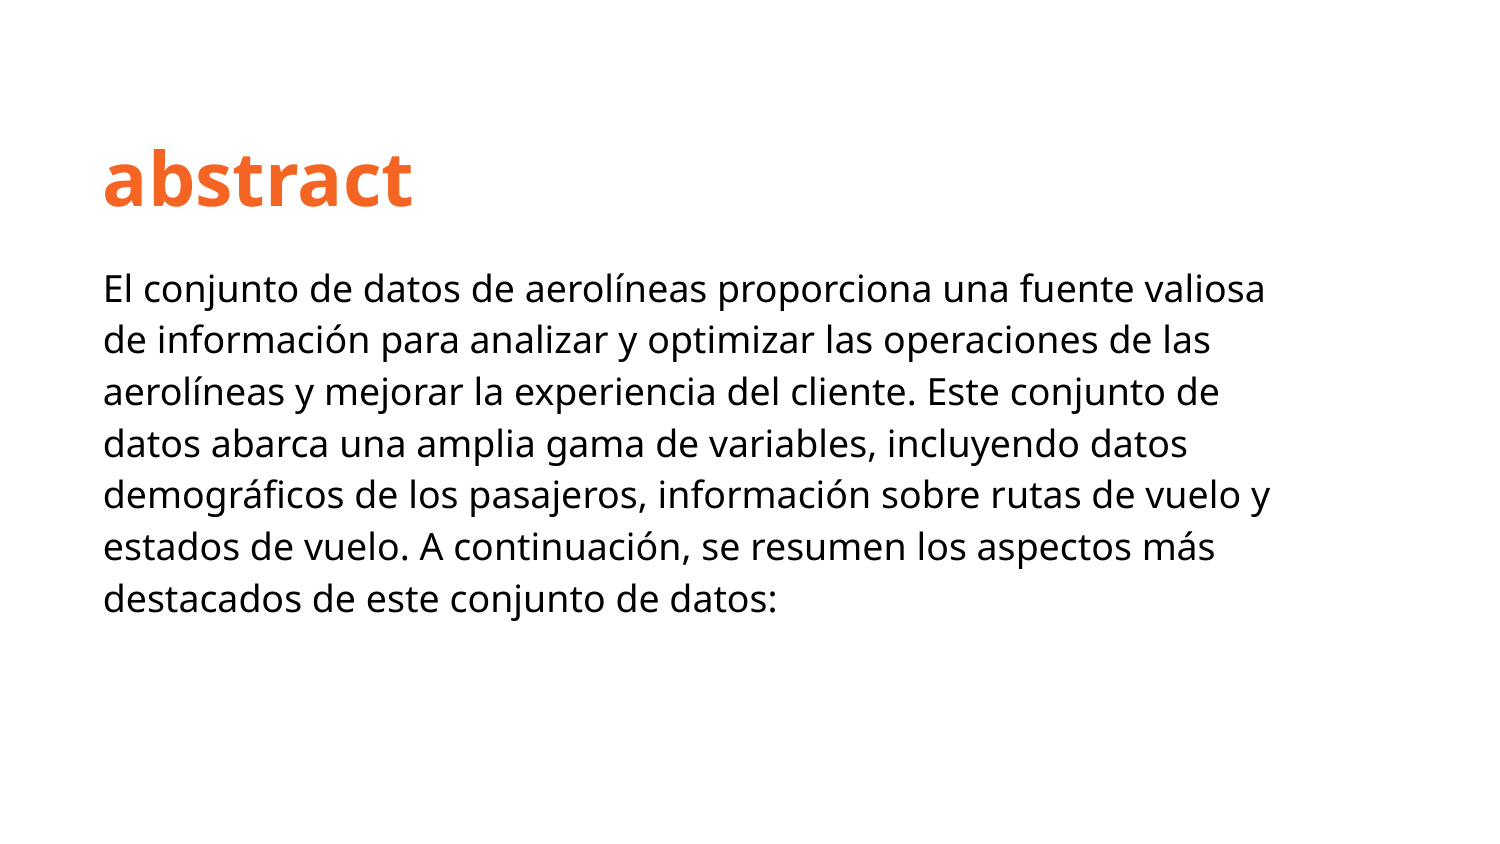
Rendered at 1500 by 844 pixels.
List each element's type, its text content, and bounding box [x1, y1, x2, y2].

title El conjunto de datos de aerolíneas proporciona una fuente valiosa de información para analizar y optimizar las operaciones de las aerolíneas y mejorar la experiencia del cliente. Este conjunto de datos abarca una amplia gama de variables, incluyendo datos demográficos de los pasajeros, información sobre rutas de vuelo y estados de vuelo. A continuación, se resumen los aspectos más destacados de este conjunto de datos: [87, 242, 1335, 746]
title abstract [87, 116, 941, 242]
